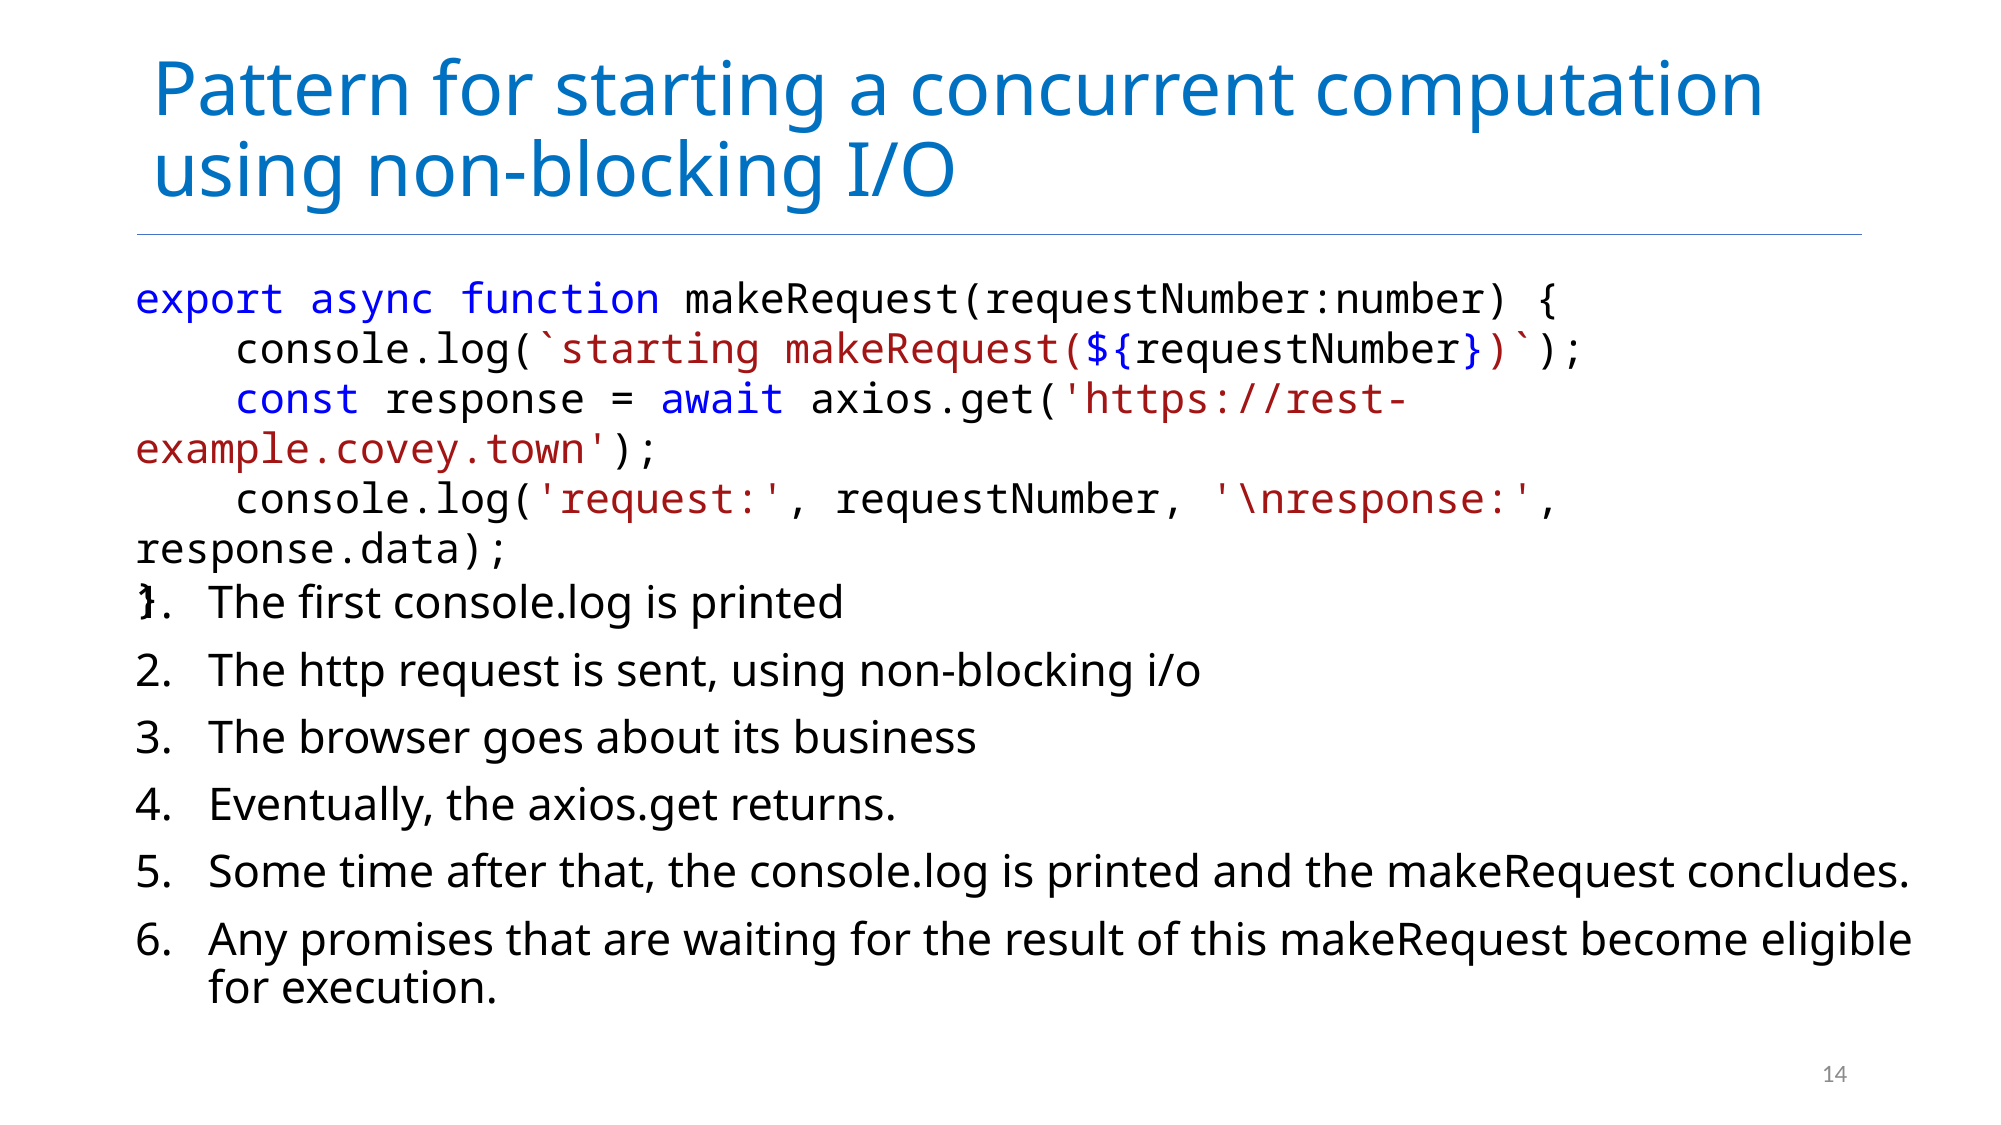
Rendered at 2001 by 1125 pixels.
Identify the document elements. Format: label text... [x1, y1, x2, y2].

slide_number 14 [1412, 1042, 1863, 1103]
title Pattern for starting a concurrent computation using non-blocking I/O [137, 3, 1863, 221]
text_box export async function makeRequest(requestNumber:number) { console.log(`starting makeRequest(${requestNumber})`); const response = await axios.get('https://rest-example.covey.town'); console.log('request:', requestNumber, '\nresponse:', response.data); } [119, 263, 1863, 630]
list The first console.log is printed The http request is sent, using non-blocking i/o The browser goes about its business Eventually, the axios.get returns. Some time after that, the console.log is printed and the makeRequest concludes. Any promises that are waiting for the result of this makeRequest become eligible for execution. [120, 572, 1951, 1025]
